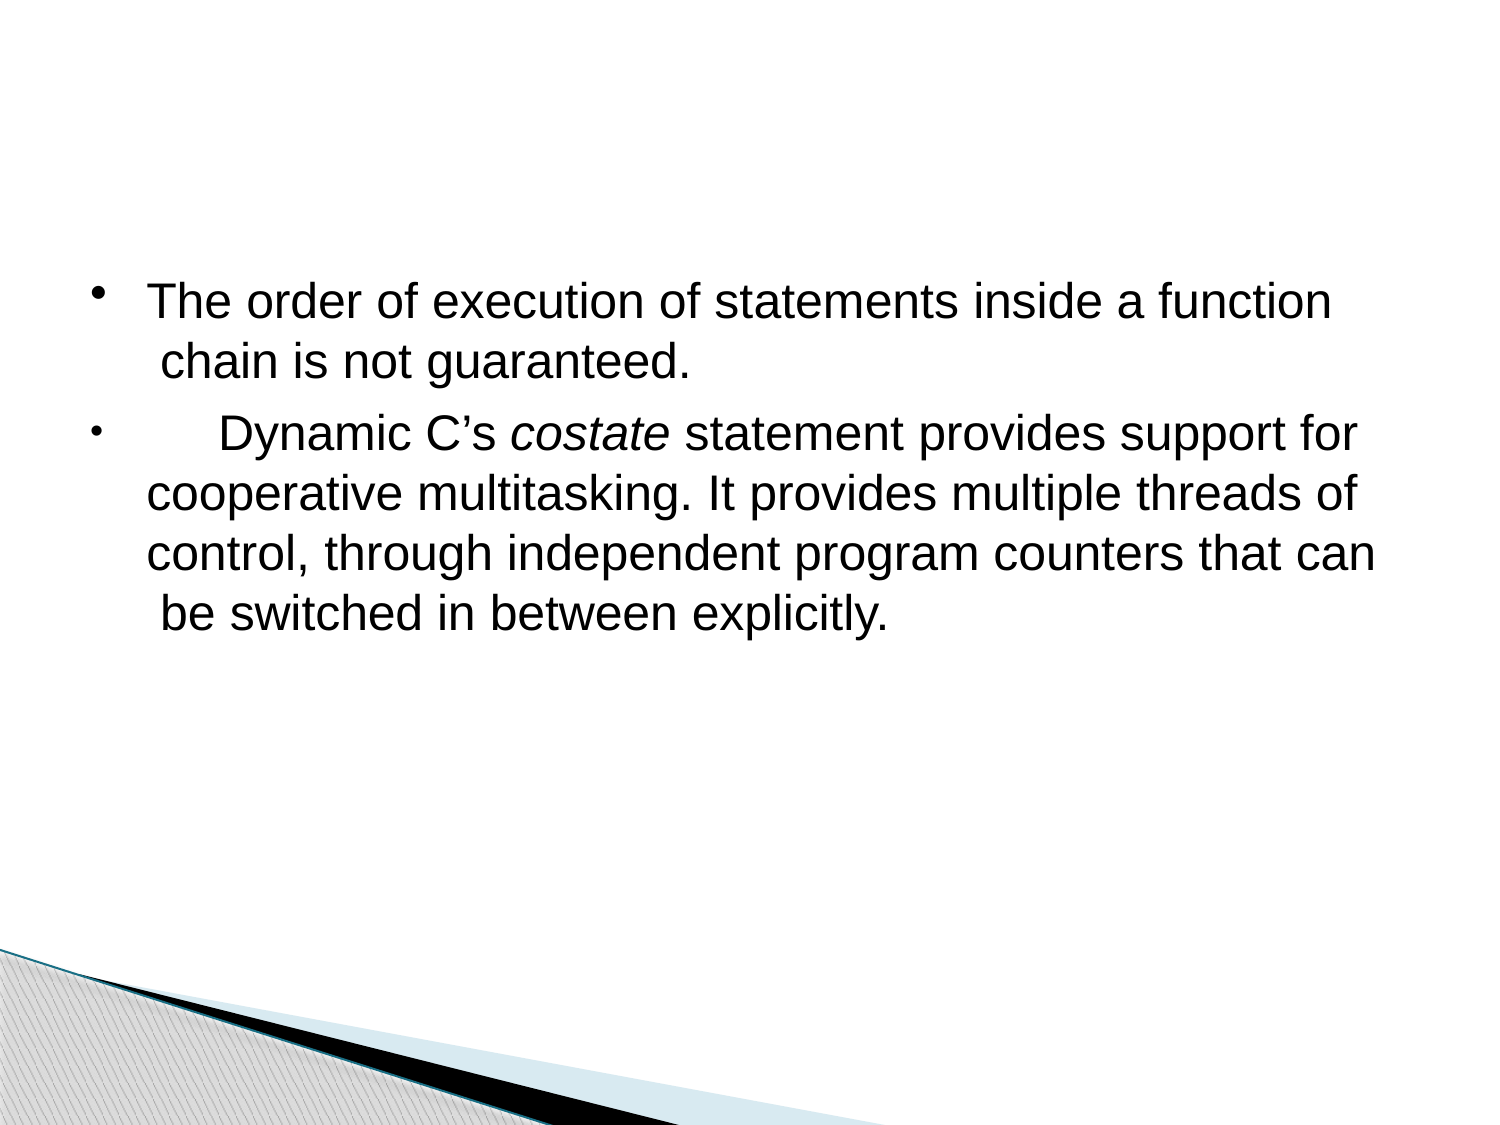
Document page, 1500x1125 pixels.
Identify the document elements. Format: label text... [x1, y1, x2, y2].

text_box The order of execution of statements inside a function chain is not guaranteed. Dynamic C’s costate statement provides support for cooperative multitasking. It provides multiple threads of control, through independent program counters that can be switched in between explicitly. [87, 266, 1383, 641]
